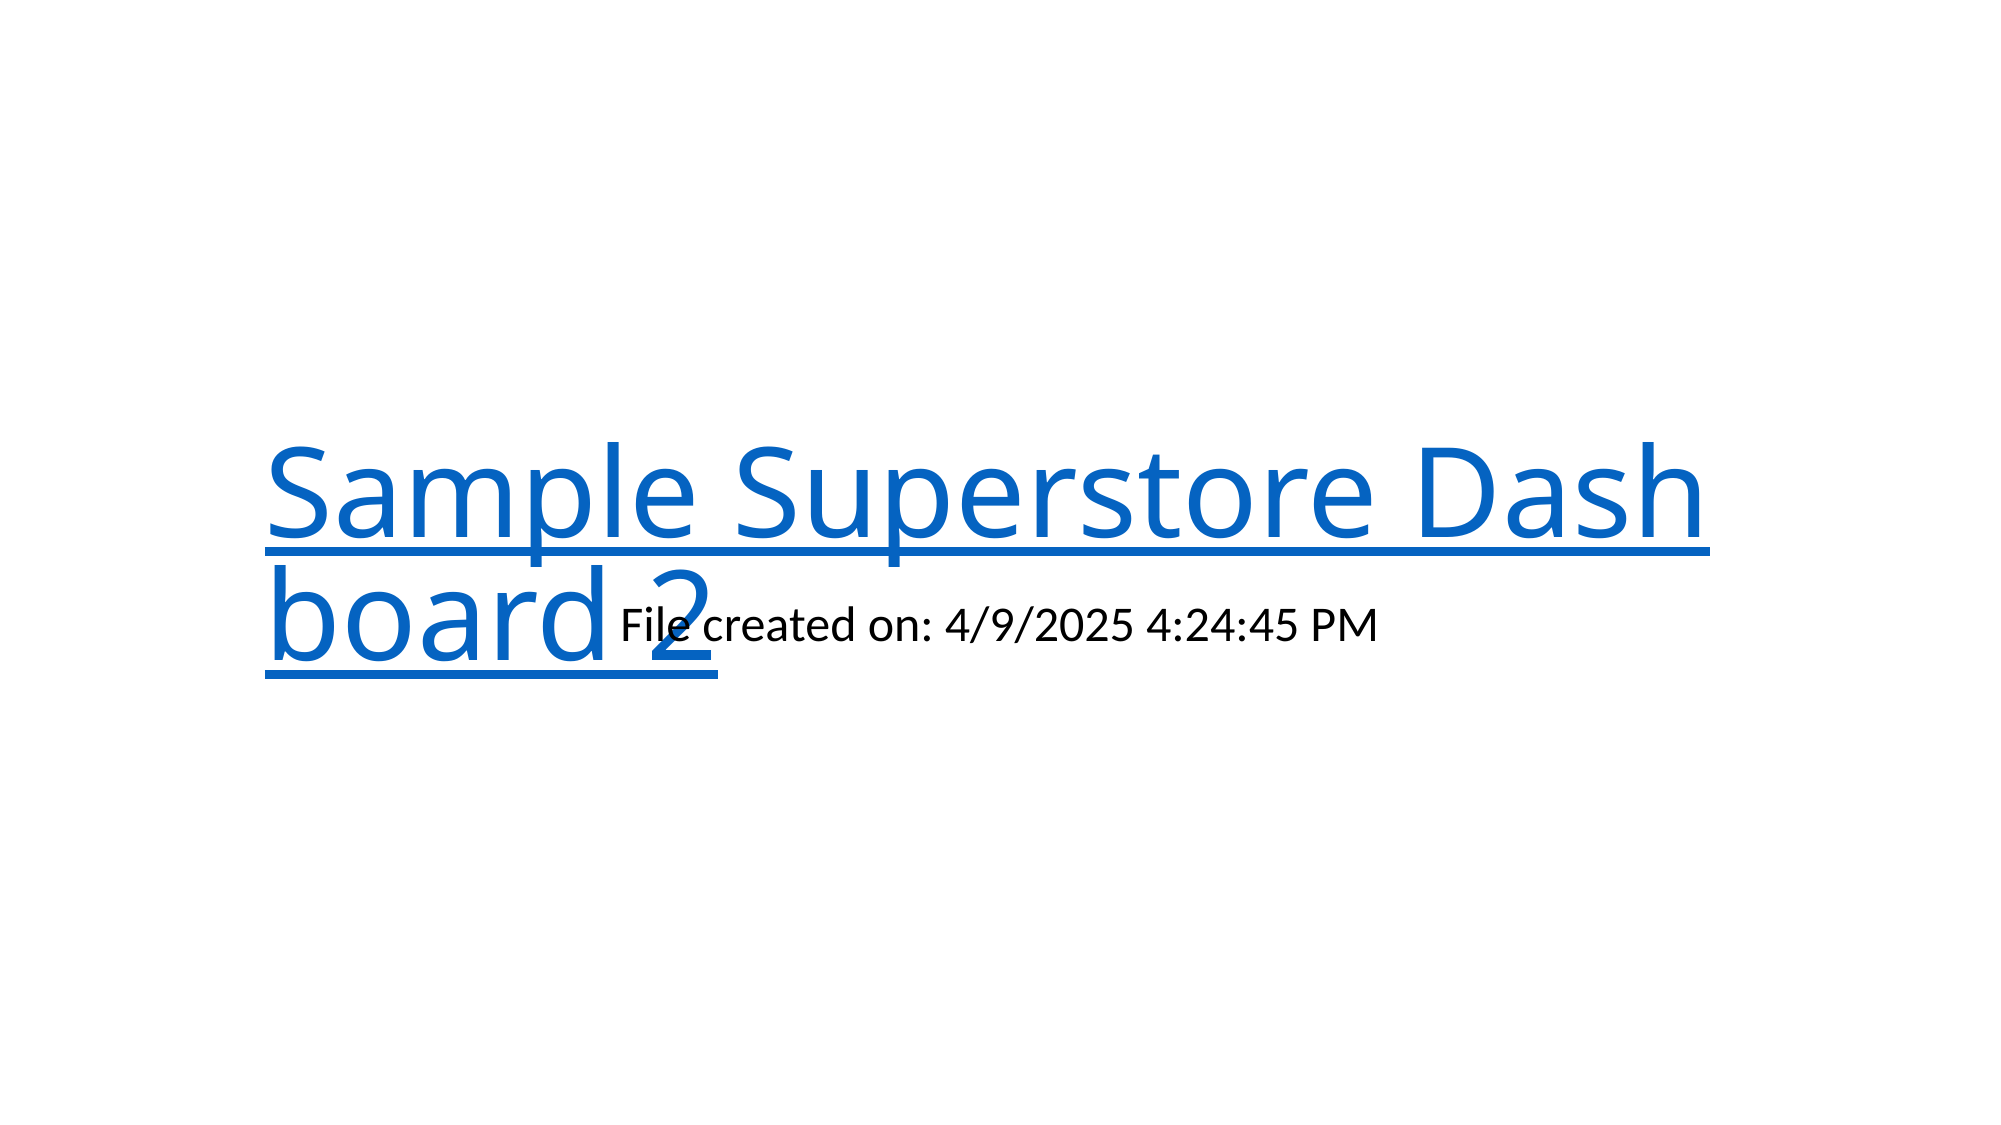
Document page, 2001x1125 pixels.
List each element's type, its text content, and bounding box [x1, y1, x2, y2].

subtitle File created on: 4/9/2025 4:24:45 PM [249, 590, 1750, 863]
title Sample Superstore Dashboard 2 [249, 184, 1750, 576]
